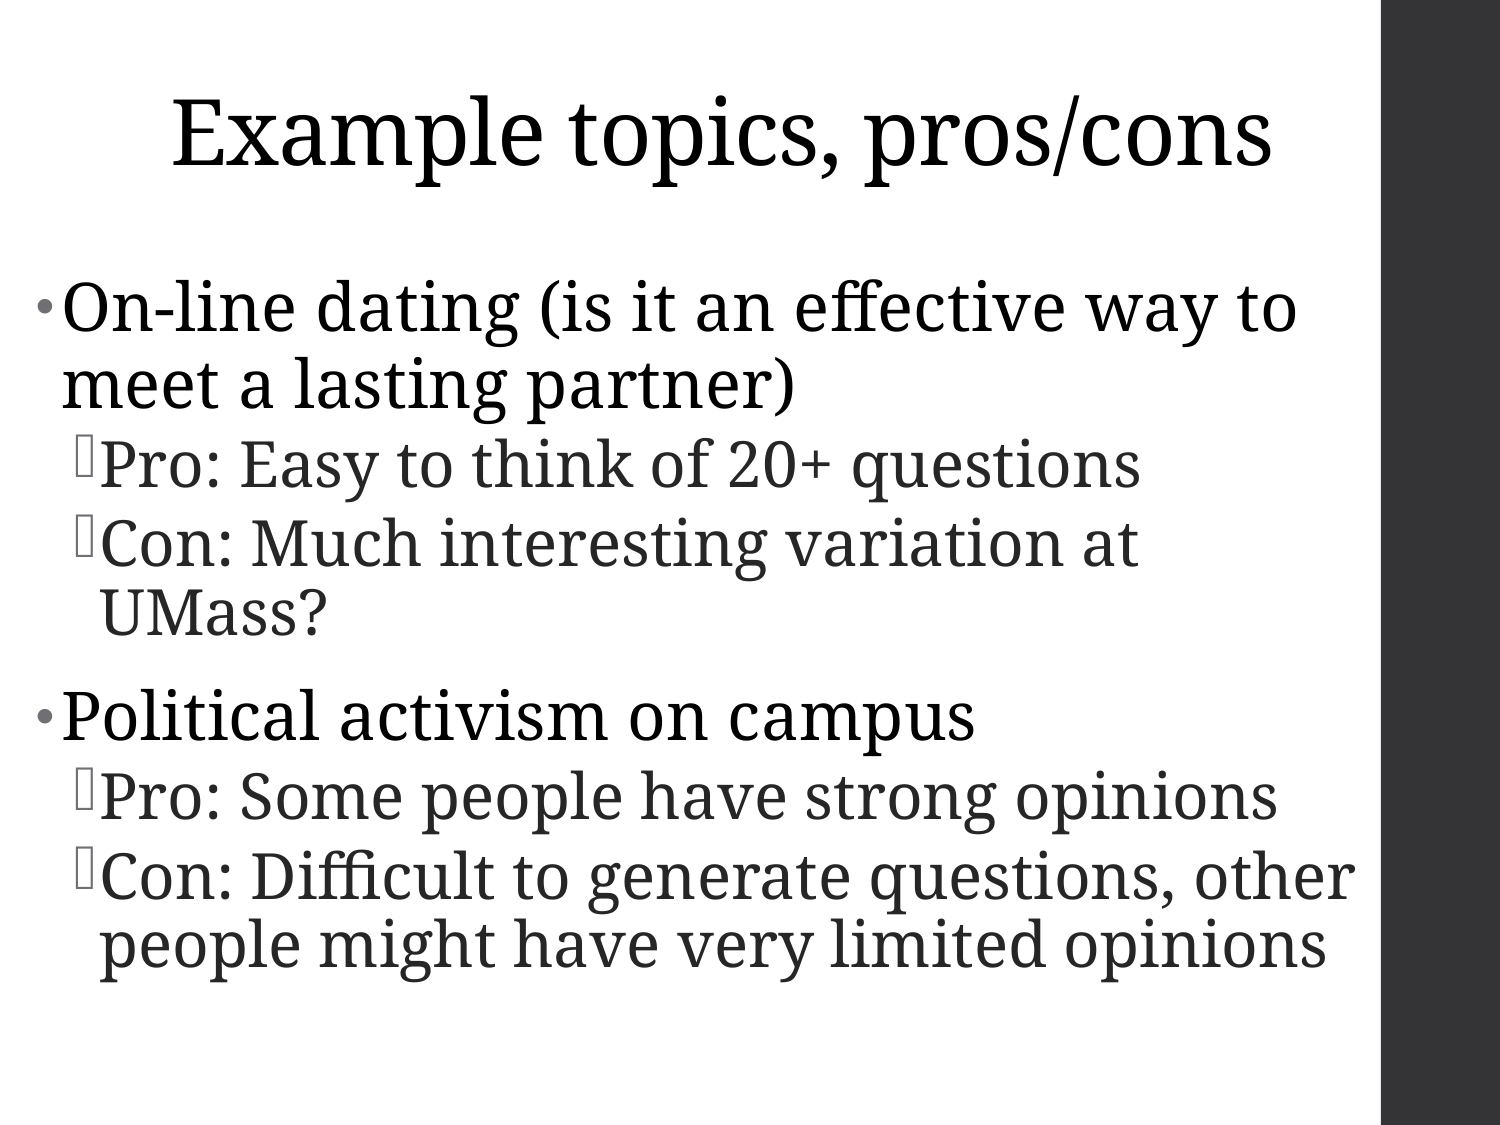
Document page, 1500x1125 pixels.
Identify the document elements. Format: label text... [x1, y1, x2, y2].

title Example topics, pros/cons [155, 60, 1348, 194]
list On-line dating (is it an effective way to meet a lasting partner) Pro: Easy to think of 20+ questions Con: Much interesting variation at UMass? Political activism on campus Pro: Some people have strong opinions Con: Difficult to generate questions, other people might have very limited opinions [20, 262, 1382, 1015]
